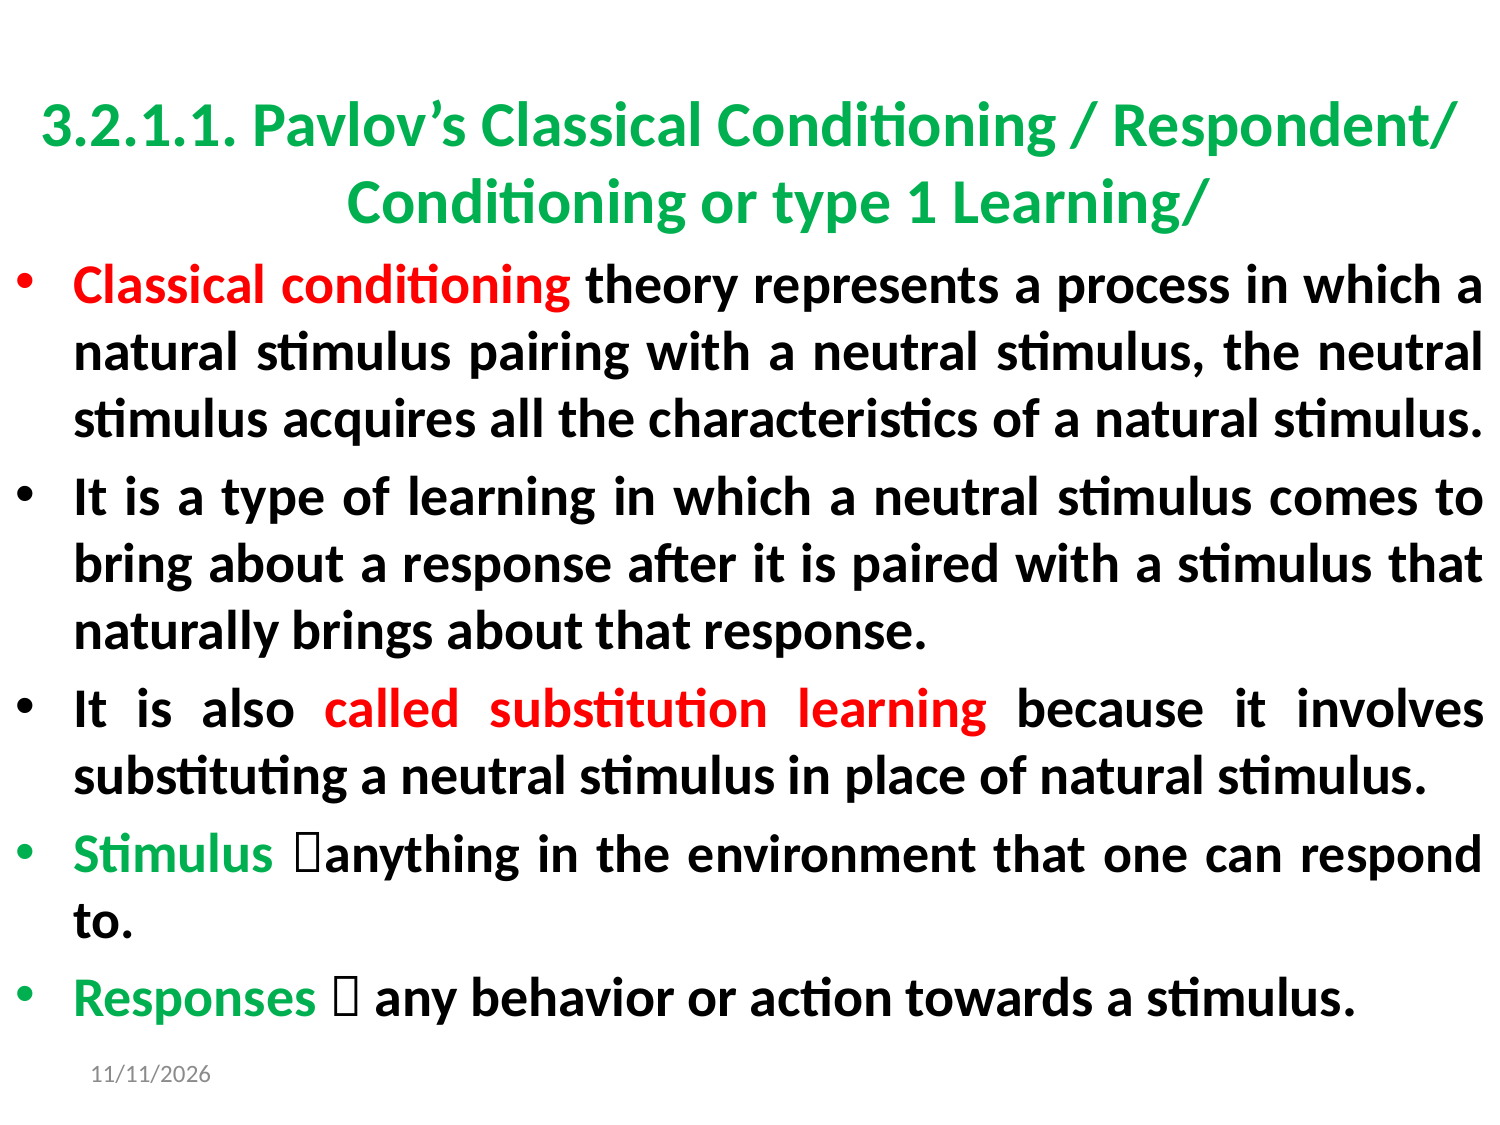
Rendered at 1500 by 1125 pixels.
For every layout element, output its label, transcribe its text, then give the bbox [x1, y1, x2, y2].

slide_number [75, 1042, 425, 1103]
list 3.2.1.1. Pavlov’s Classical Conditioning / Respondent/ Conditioning or type 1 Learning/ Classical conditioning theory represents a process in which a natural stimulus pairing with a neutral stimulus, the neutral stimulus acquires all the characteristics of a natural stimulus. It is a type of learning in which a neutral stimulus comes to bring about a response after it is paired with a stimulus that naturally brings about that response. It is also called substitution learning because it involves substituting a neutral stimulus in place of natural stimulus. Stimulus anything in the environment that one can respond to. Responses  any behavior or action towards a stimulus. [0, 75, 1500, 1088]
